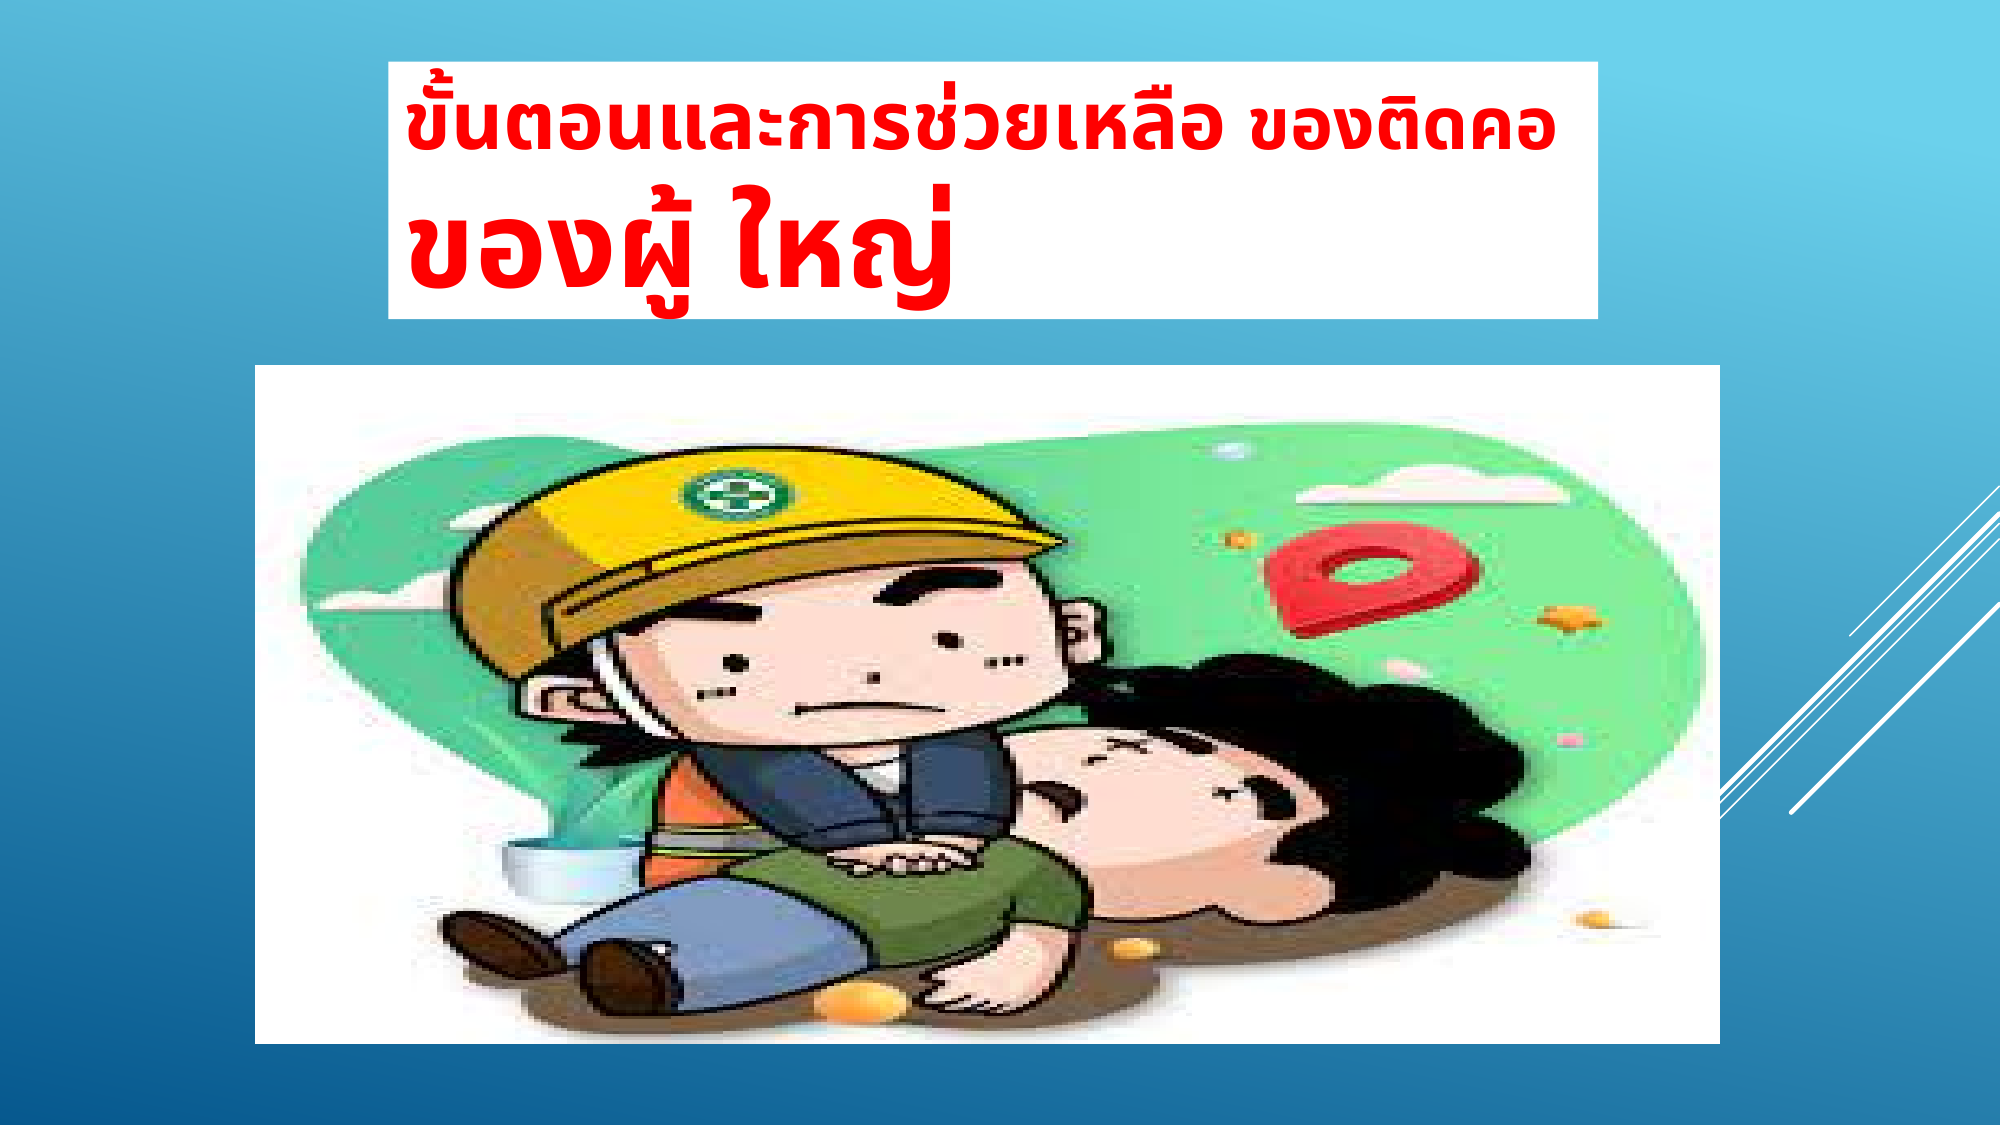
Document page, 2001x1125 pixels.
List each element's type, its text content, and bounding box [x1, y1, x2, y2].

picture [255, 365, 1720, 1045]
title ขั้นตอนและการช่วยเหลือ ของติดคอ ของผู้ ใหญ่ [388, 61, 1599, 320]
